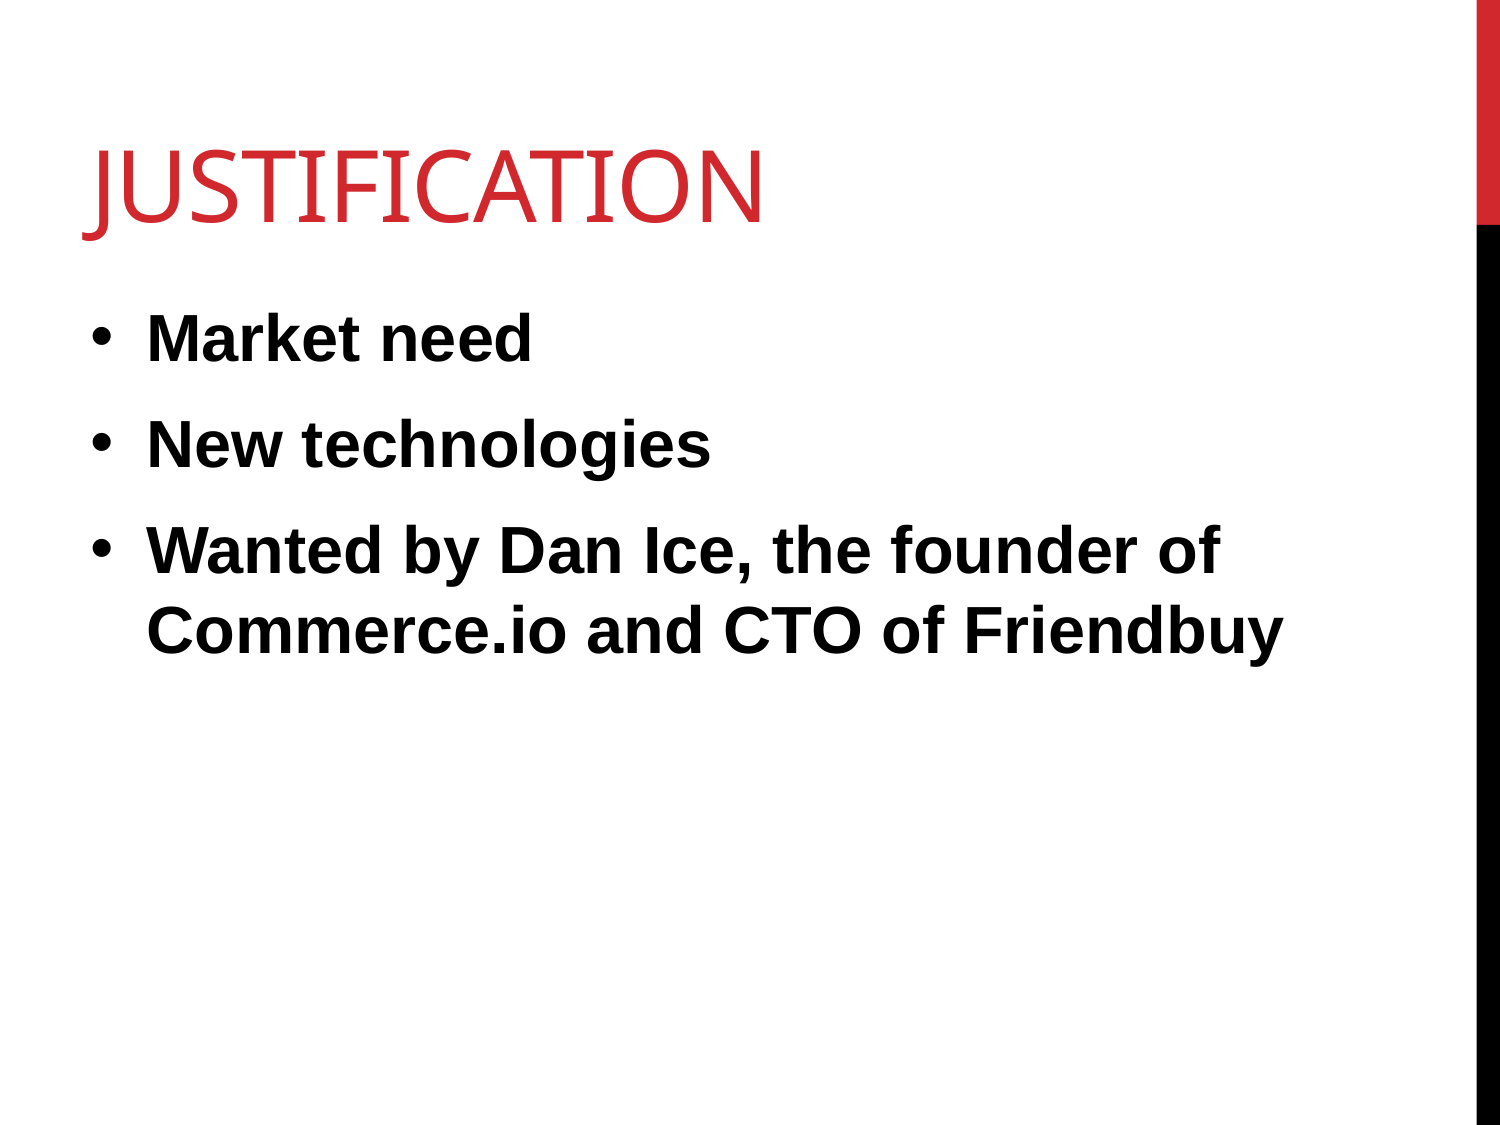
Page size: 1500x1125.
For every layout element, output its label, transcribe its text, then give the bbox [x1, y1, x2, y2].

list Market need New technologies Wanted by Dan Ice, the founder of Commerce.io and CTO of Friendbuy [75, 287, 1325, 1005]
title Justification [75, 25, 1025, 250]
